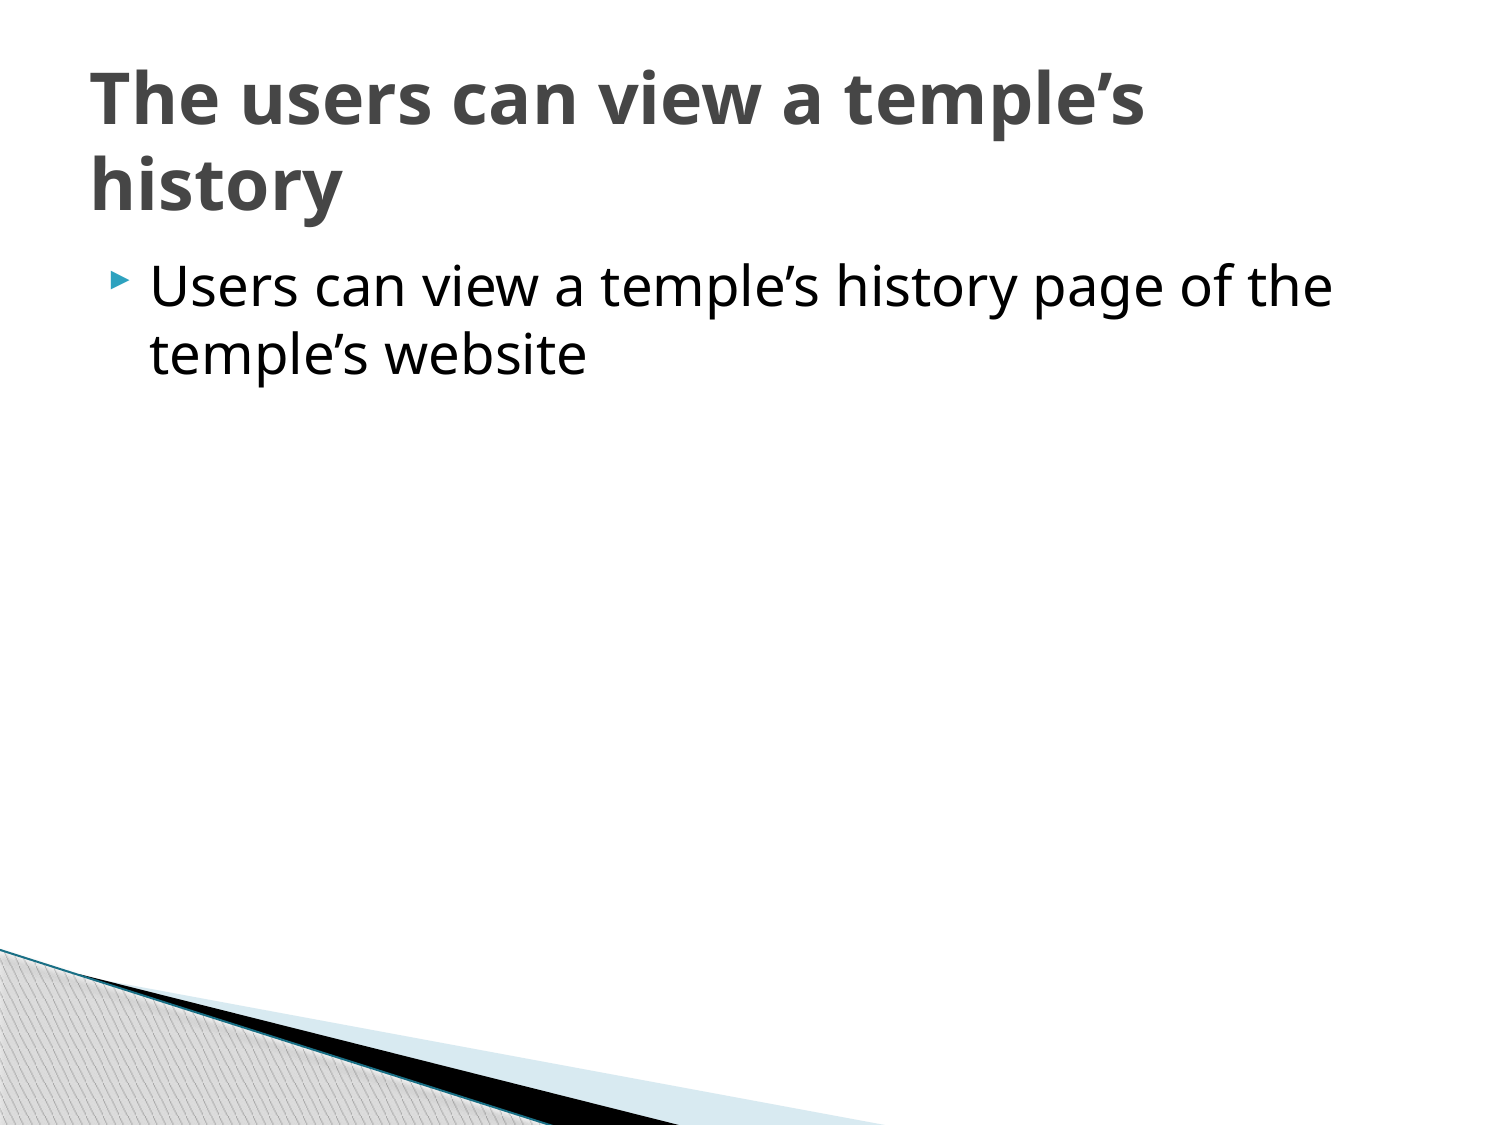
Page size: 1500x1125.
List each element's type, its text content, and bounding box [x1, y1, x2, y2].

list Users can view a temple’s history page of the temple’s website [75, 243, 1425, 986]
title The users can view a temple’s history [75, 45, 1425, 233]
